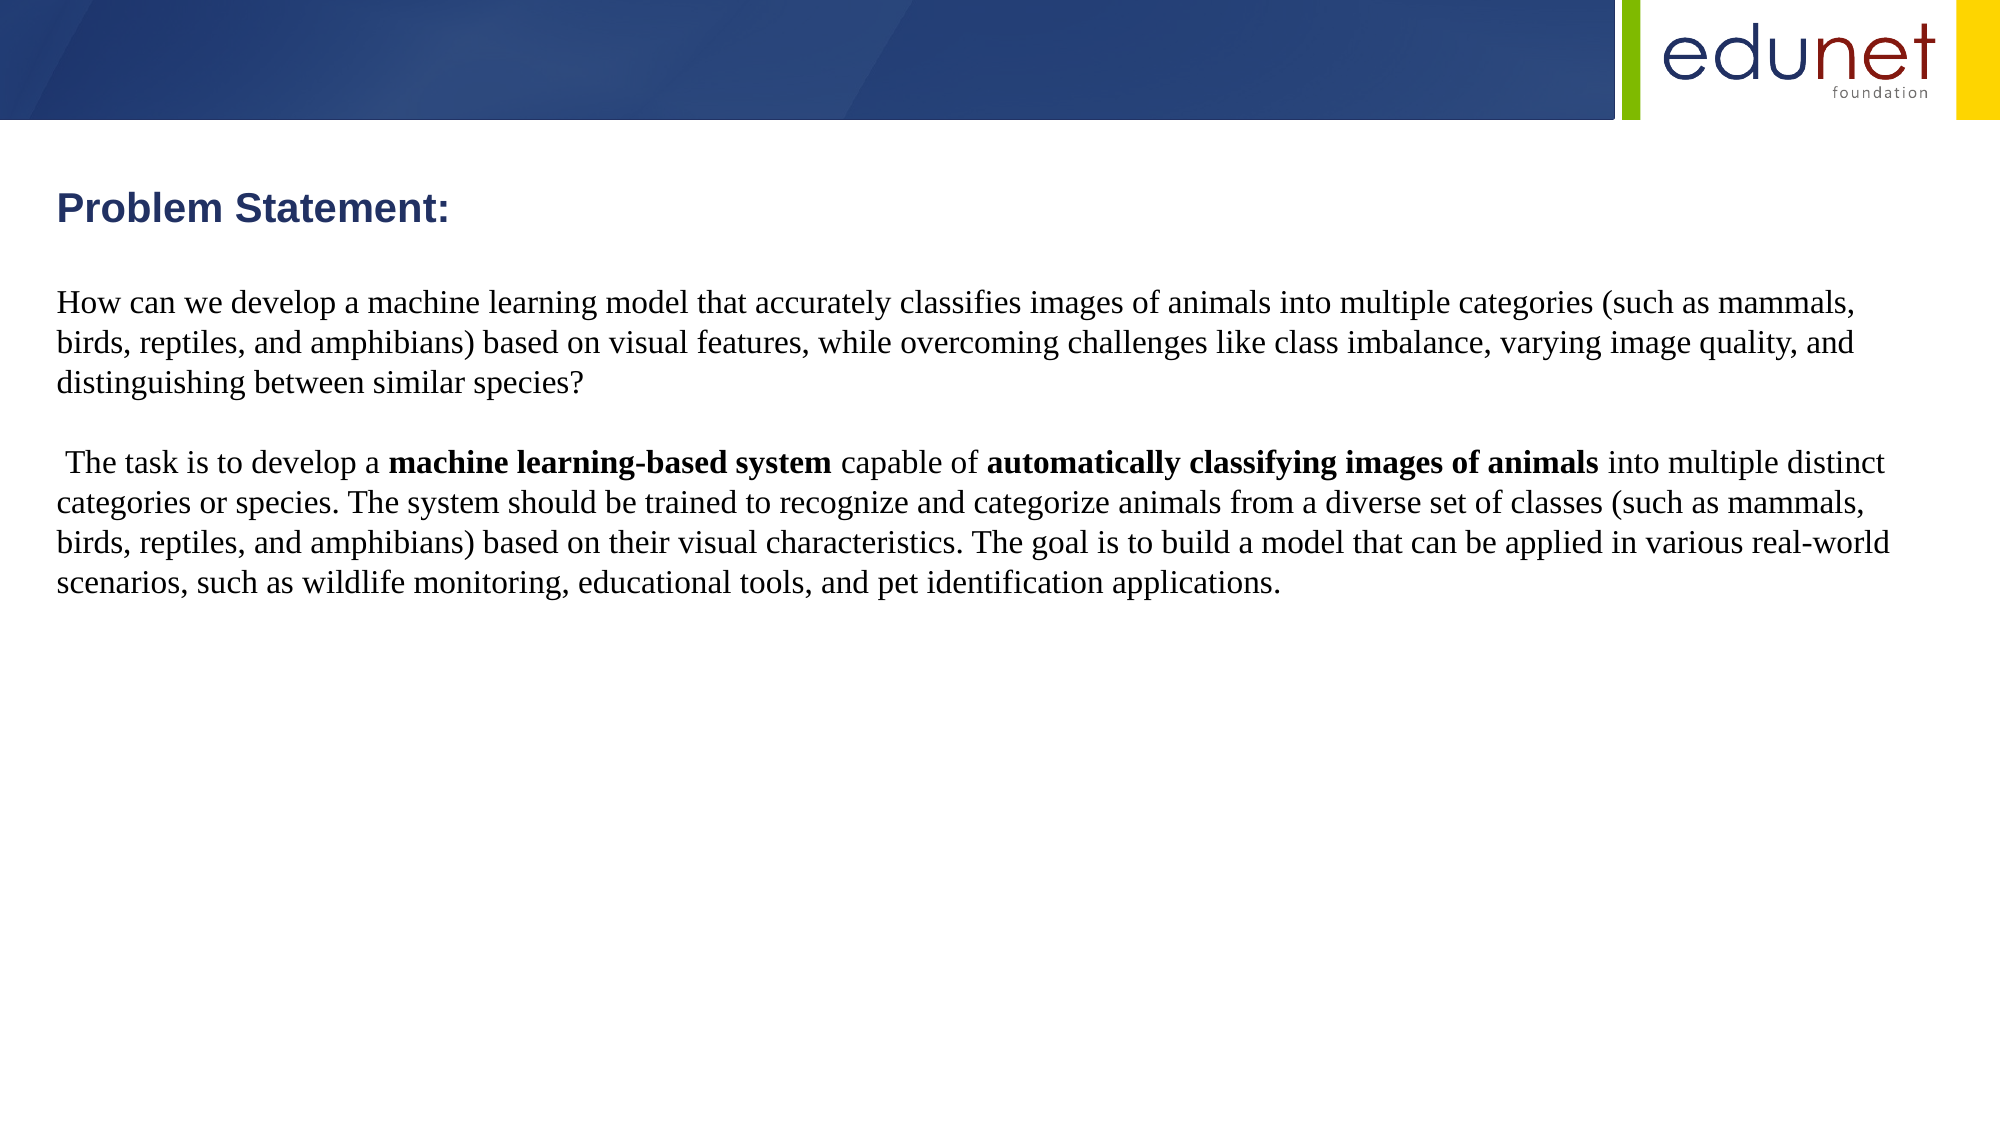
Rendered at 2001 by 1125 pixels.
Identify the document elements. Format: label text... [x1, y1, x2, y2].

picture [1652, 12, 1948, 108]
text_box Problem Statement: How can we develop a machine learning model that accurately classifies images of animals into multiple categories (such as mammals, birds, reptiles, and amphibians) based on visual features, while overcoming challenges like class imbalance, varying image quality, and distinguishing between similar species? The task is to develop a machine learning-based system capable of automatically classifying images of animals into multiple distinct categories or species. The system should be trained to recognize and categorize animals from a diverse set of classes (such as mammals, birds, reptiles, and amphibians) based on their visual characteristics. The goal is to build a model that can be applied in various real-world scenarios, such as wildlife monitoring, educational tools, and pet identification applications. [41, 172, 1948, 608]
